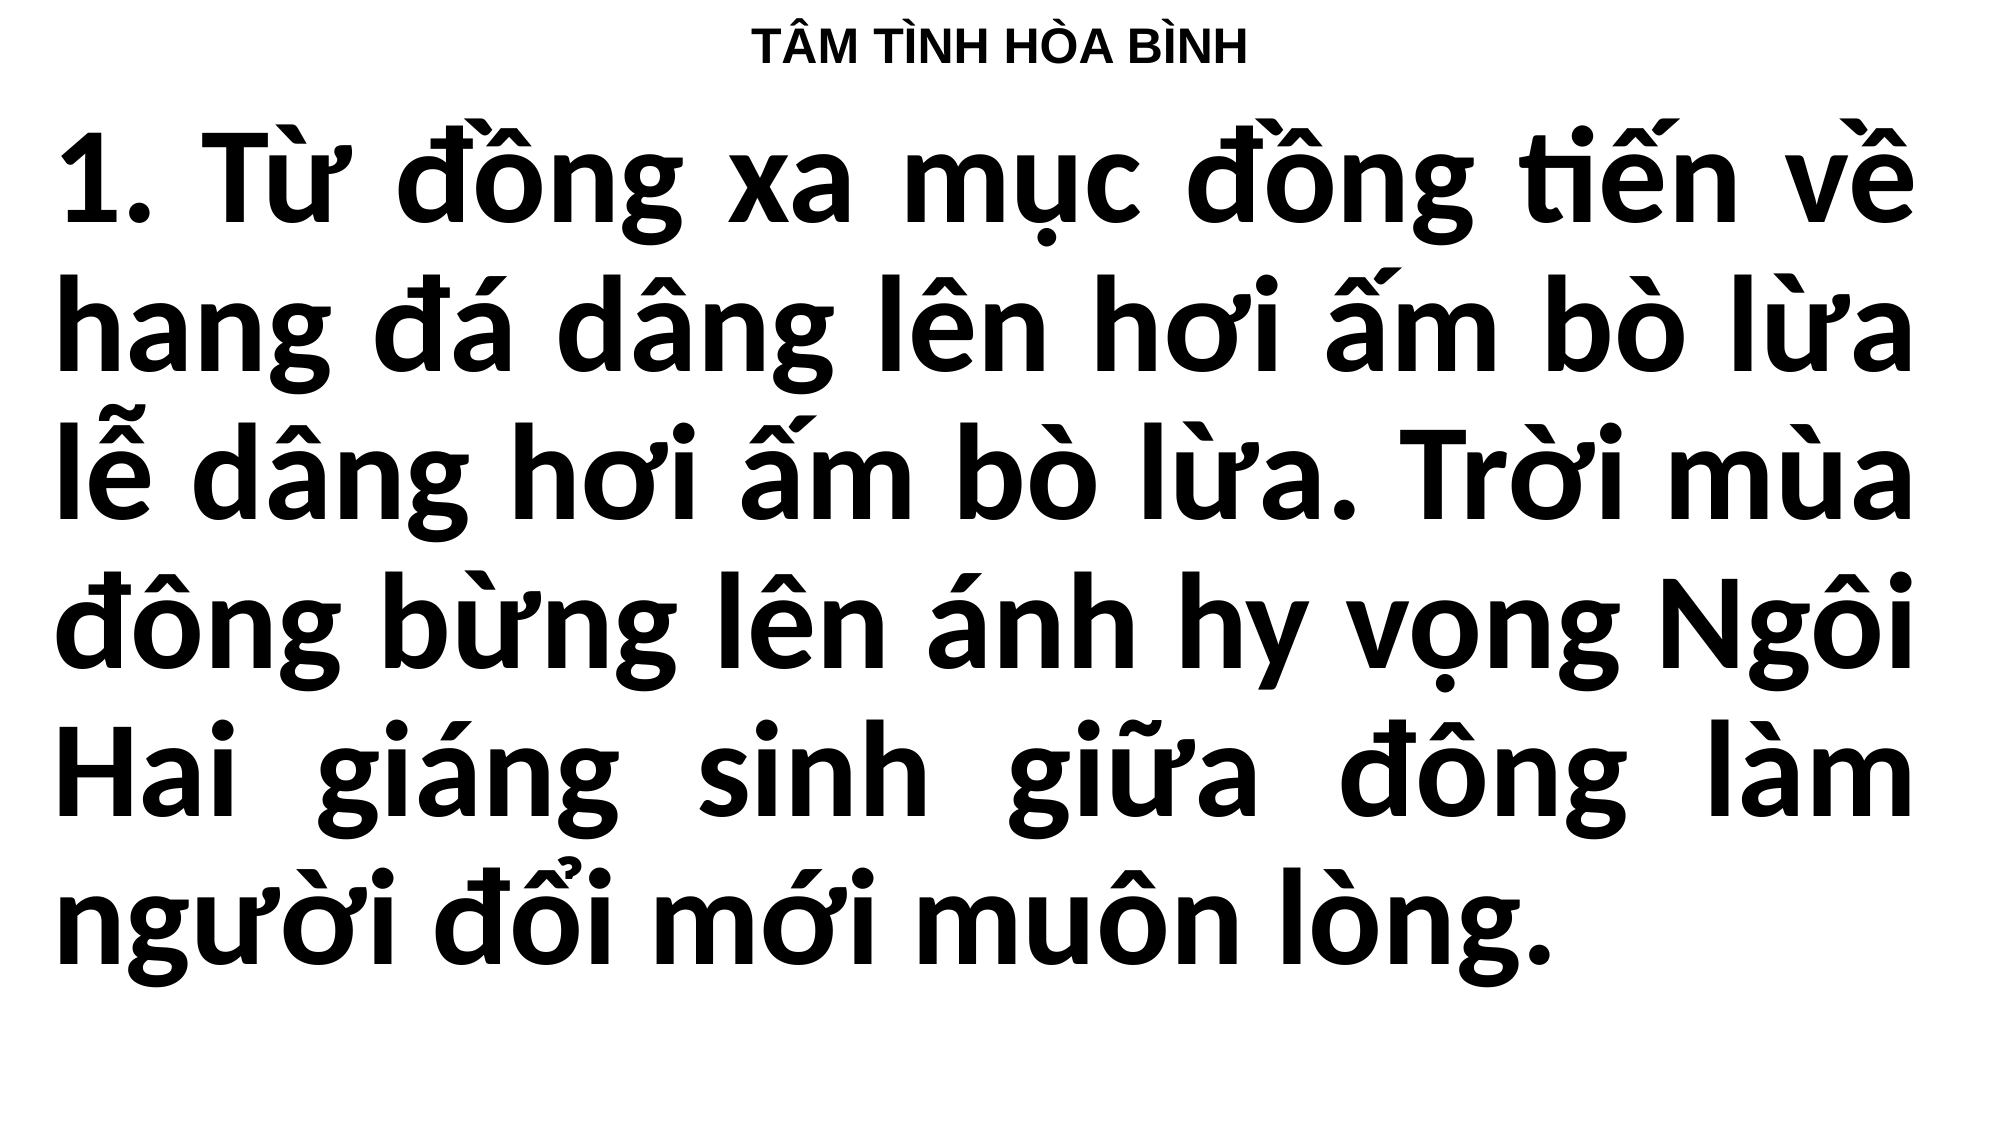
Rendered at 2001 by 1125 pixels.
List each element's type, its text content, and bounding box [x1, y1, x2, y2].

title TÂM TÌNH HÒA BÌNH [137, 18, 1863, 76]
list 1. Từ đồng xa mục đồng tiến về hang đá dâng lên hơi ấm bò lừa lễ dâng hơi ấm bò lừa. Trời mùa đông bừng lên ánh hy vọng Ngôi Hai giáng sinh giữa đông làm người đổi mới muôn lòng. [37, 96, 1935, 1029]
